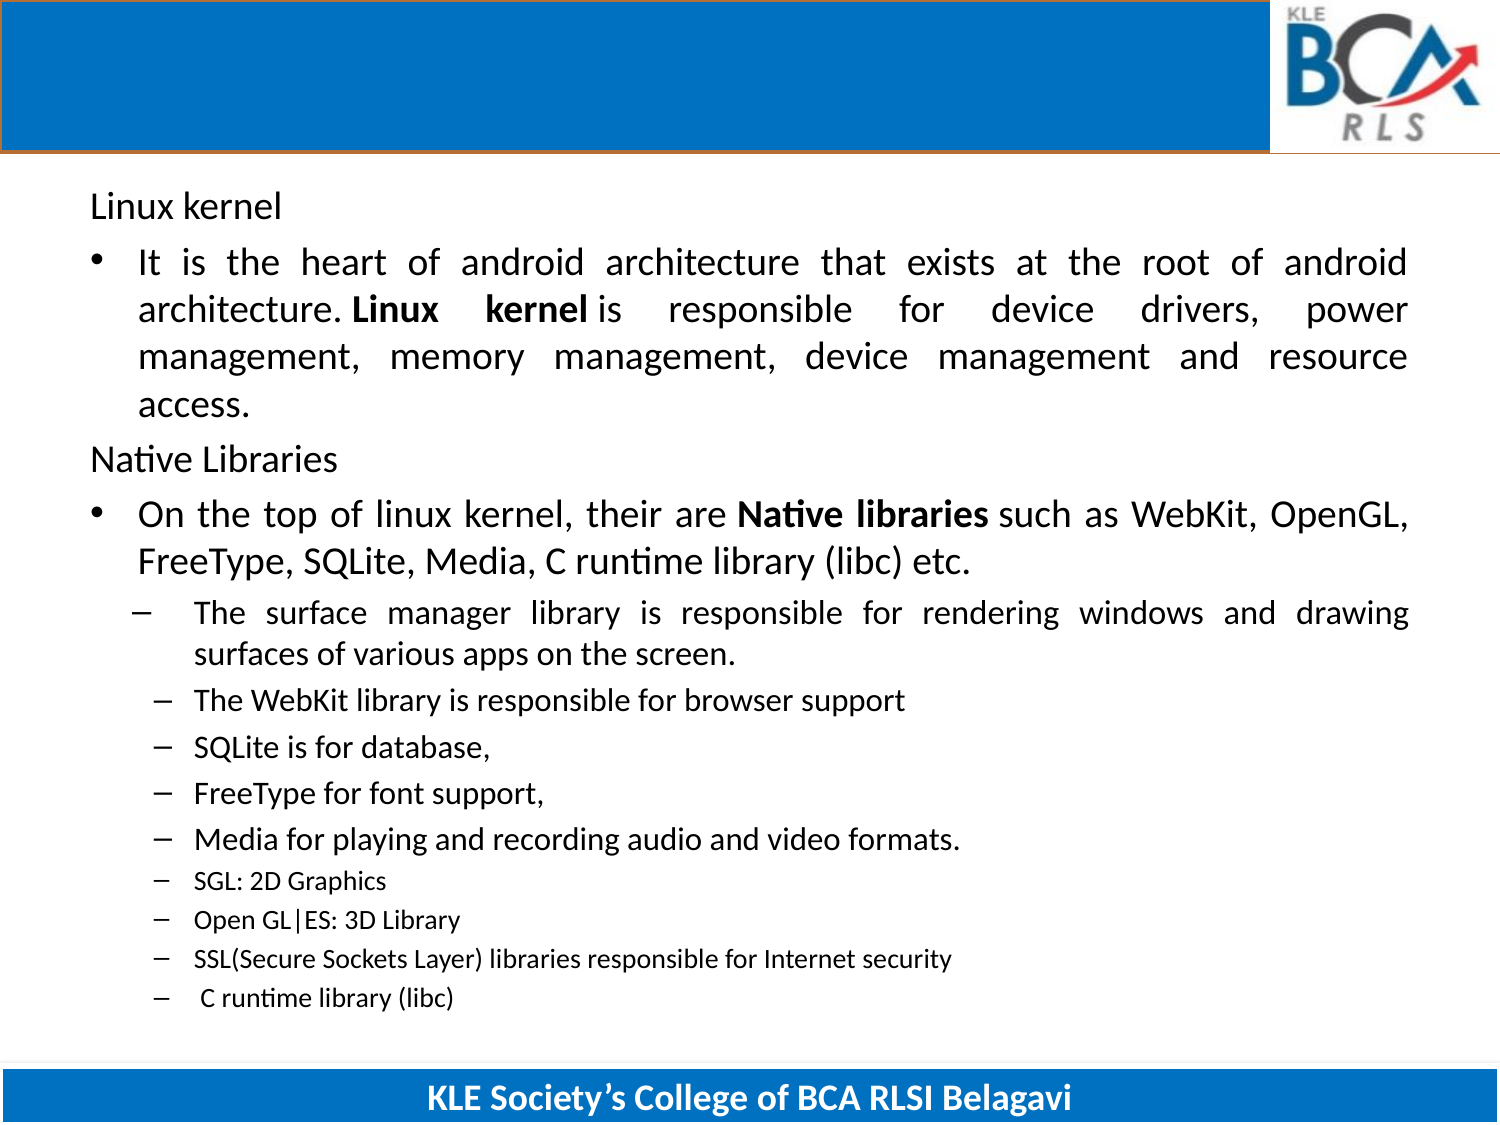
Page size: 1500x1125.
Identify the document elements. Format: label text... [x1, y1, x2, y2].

list Linux kernel It is the heart of android architecture that exists at the root of android architecture. Linux kernel is responsible for device drivers, power management, memory management, device management and resource access. Native Libraries On the top of linux kernel, their are Native libraries such as WebKit, OpenGL, FreeType, SQLite, Media, C runtime library (libc) etc. The surface manager library is responsible for rendering windows and drawing surfaces of various apps on the screen. The WebKit library is responsible for browser support SQLite is for database, FreeType for font support, Media for playing and recording audio and video formats. SGL: 2D Graphics Open GL|ES: 3D Library SSL(Secure Sockets Layer) libraries responsible for Internet security C runtime library (libc) [75, 172, 1425, 1027]
picture [1270, 0, 1500, 153]
text_box KLE Society’s College of BCA RLSI Belagavi [0, 1063, 1500, 1125]
text_box [0, 0, 1268, 154]
